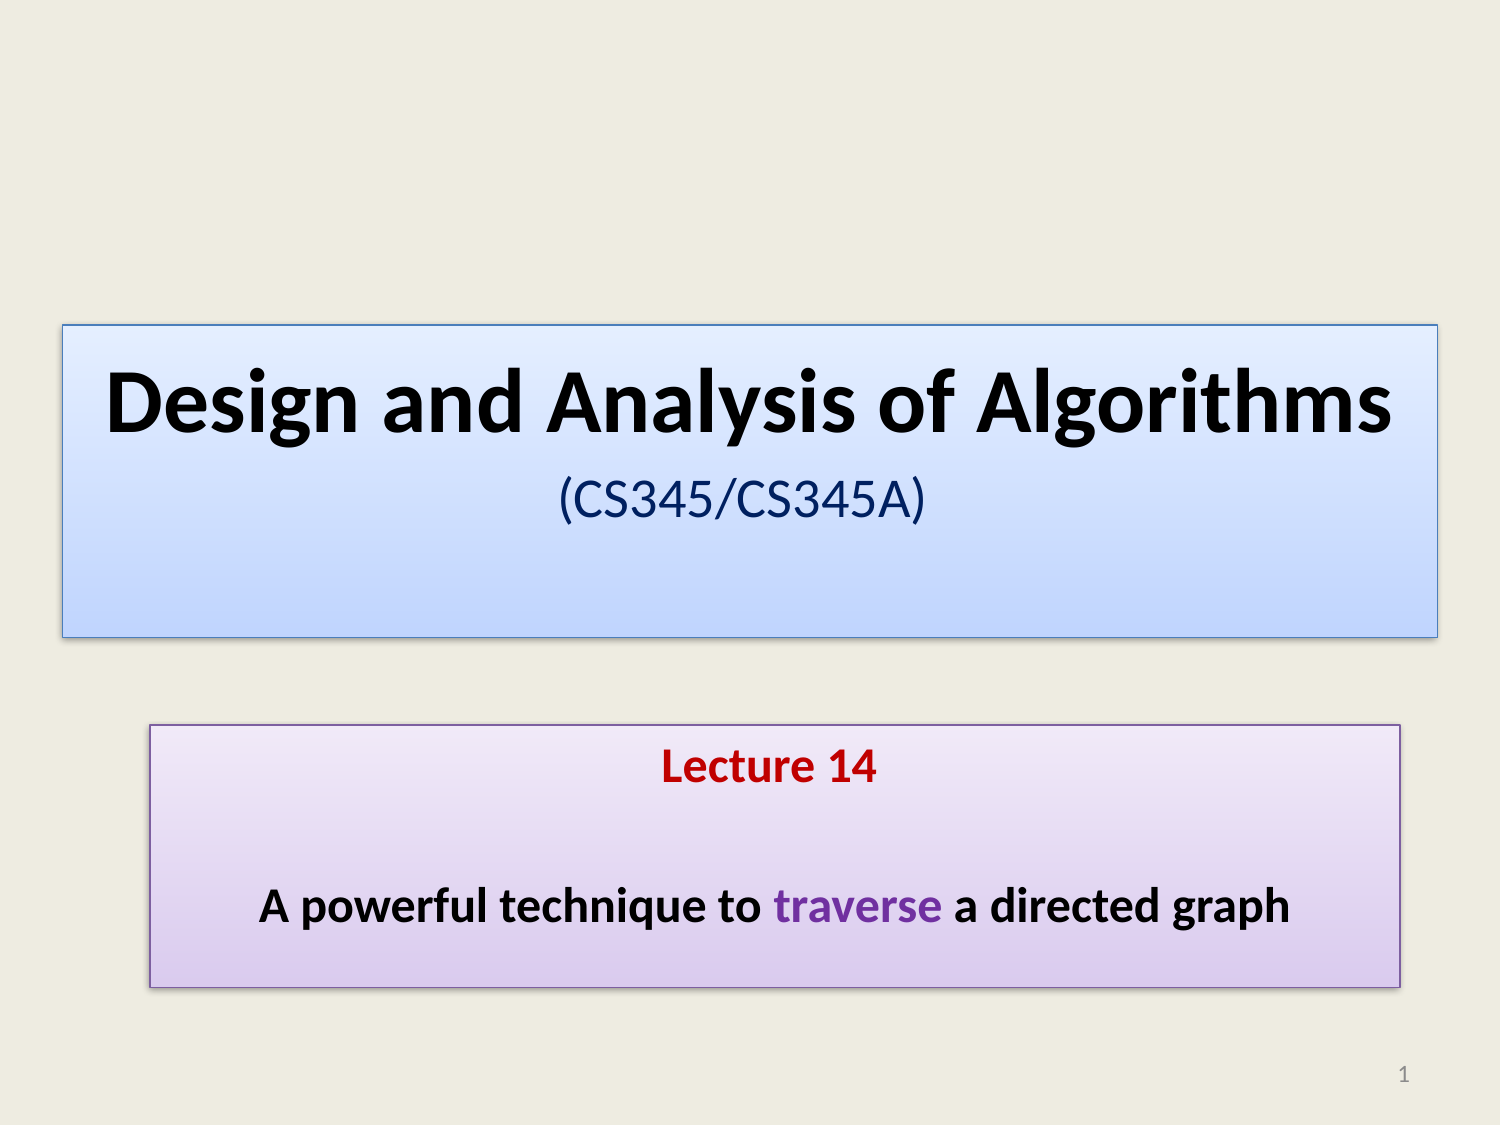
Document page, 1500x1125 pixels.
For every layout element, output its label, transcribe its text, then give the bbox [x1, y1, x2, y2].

slide_number 1 [1074, 1042, 1425, 1103]
subtitle Lecture 14 A powerful technique to traverse a directed graph [149, 724, 1401, 988]
title Design and Analysis of Algorithms (CS345/CS345A) [62, 324, 1438, 638]
